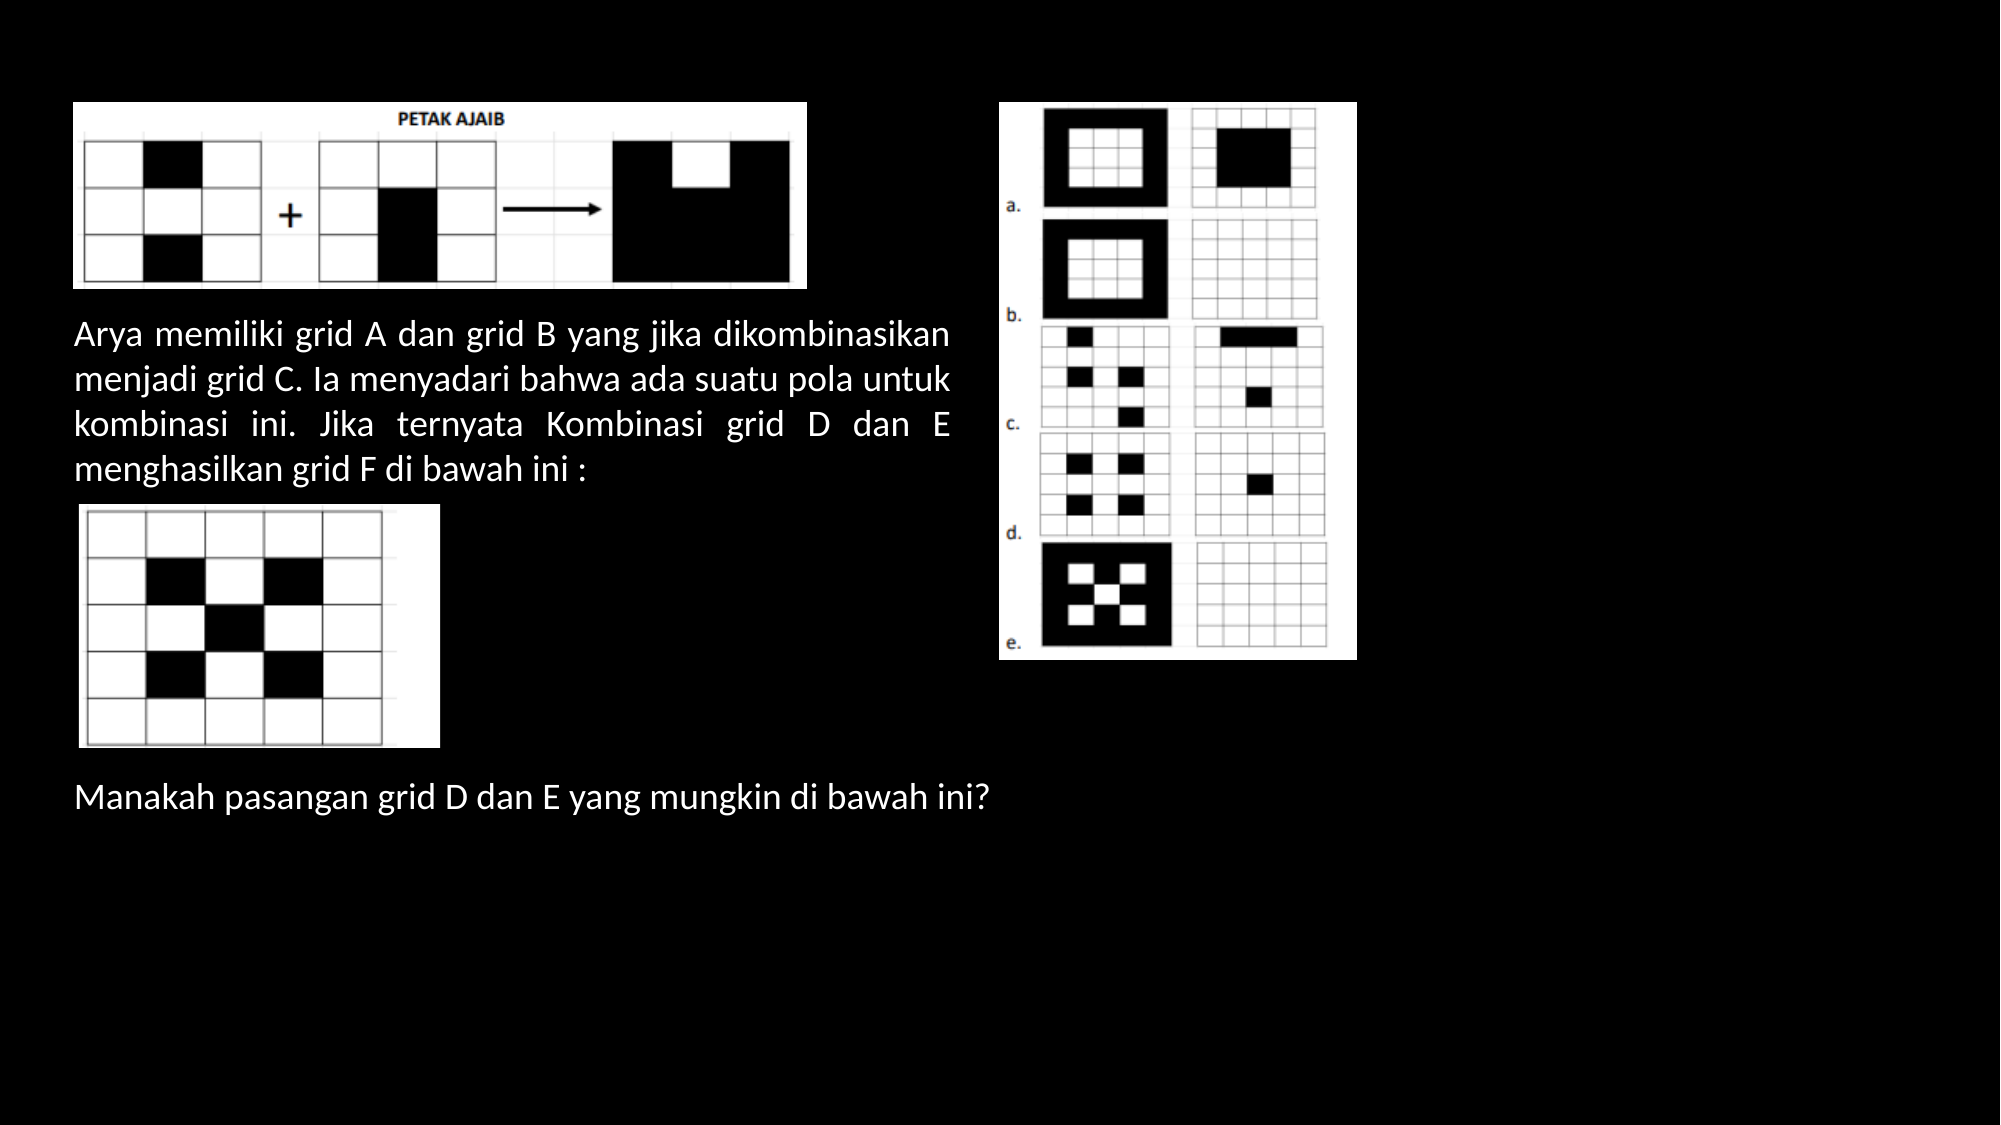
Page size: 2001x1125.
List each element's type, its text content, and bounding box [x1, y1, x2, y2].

picture [999, 102, 1357, 660]
text_box Arya memiliki grid A dan grid B yang jika dikombinasikan menjadi grid C. Ia menyadari bahwa ada suatu pola untuk kombinasi ini. Jika ternyata Kombinasi grid D dan E menghasilkan grid F di bawah ini : [59, 302, 967, 497]
picture [78, 504, 441, 748]
picture [73, 102, 807, 289]
text_box Manakah pasangan grid D dan E yang mungkin di bawah ini? [59, 764, 1059, 825]
